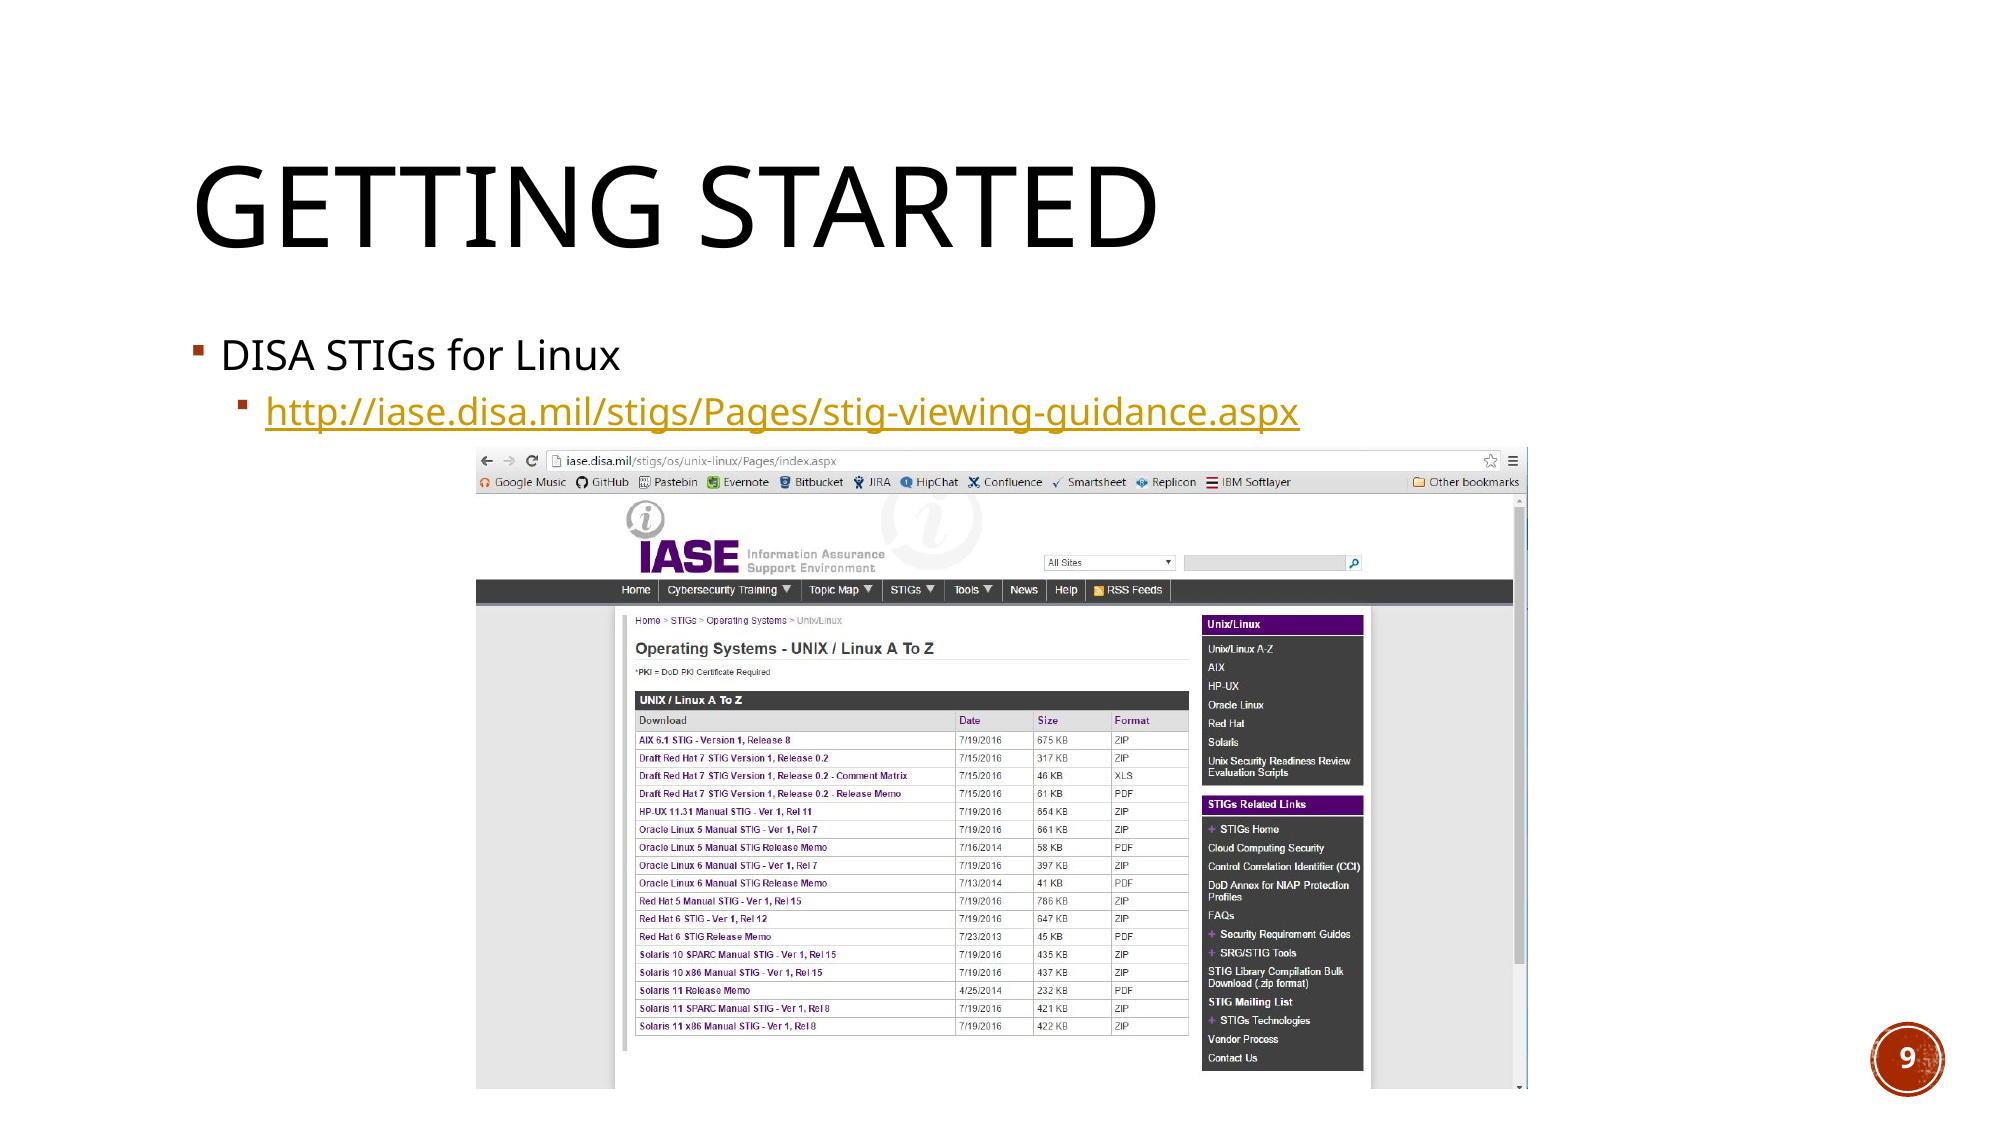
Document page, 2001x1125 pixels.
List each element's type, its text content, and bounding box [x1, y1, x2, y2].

slide_number 9 [1855, 1028, 1961, 1089]
title Getting Started [175, 79, 1826, 327]
list DISA STIGs for Linux http://iase.disa.mil/stigs/Pages/stig-viewing-guidance.aspx [175, 327, 1826, 992]
picture [476, 447, 1528, 1089]
